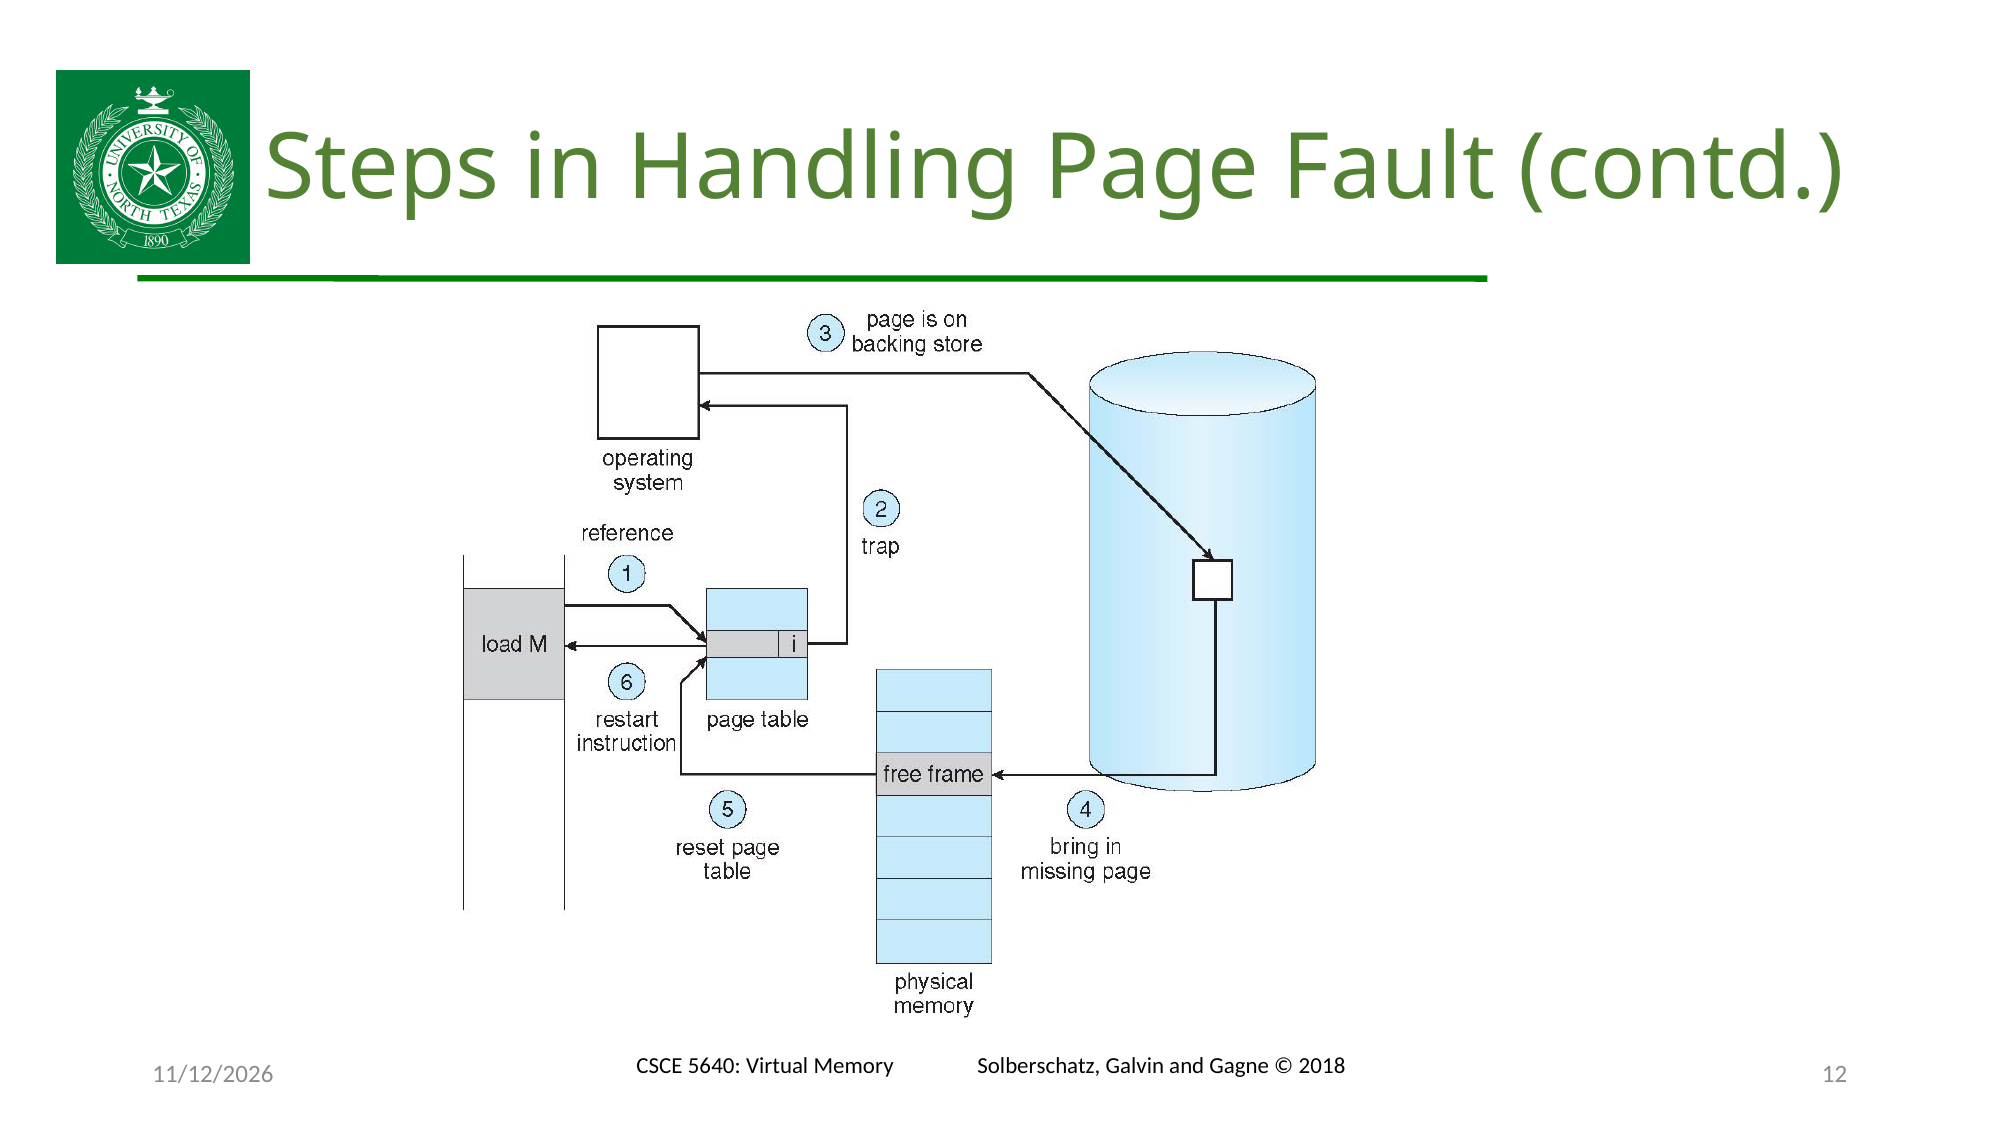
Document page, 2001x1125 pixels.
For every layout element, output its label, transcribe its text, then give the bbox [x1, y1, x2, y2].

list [463, 306, 1316, 1018]
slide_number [137, 1042, 588, 1103]
picture [56, 70, 249, 264]
title Steps in Handling Page Fault (contd.) [249, 59, 1863, 278]
footer CSCE 5640: Virtual Memory Solberschatz, Galvin and Gagne © 2018 [621, 1042, 1394, 1103]
slide_number 12 [1412, 1042, 1863, 1103]
